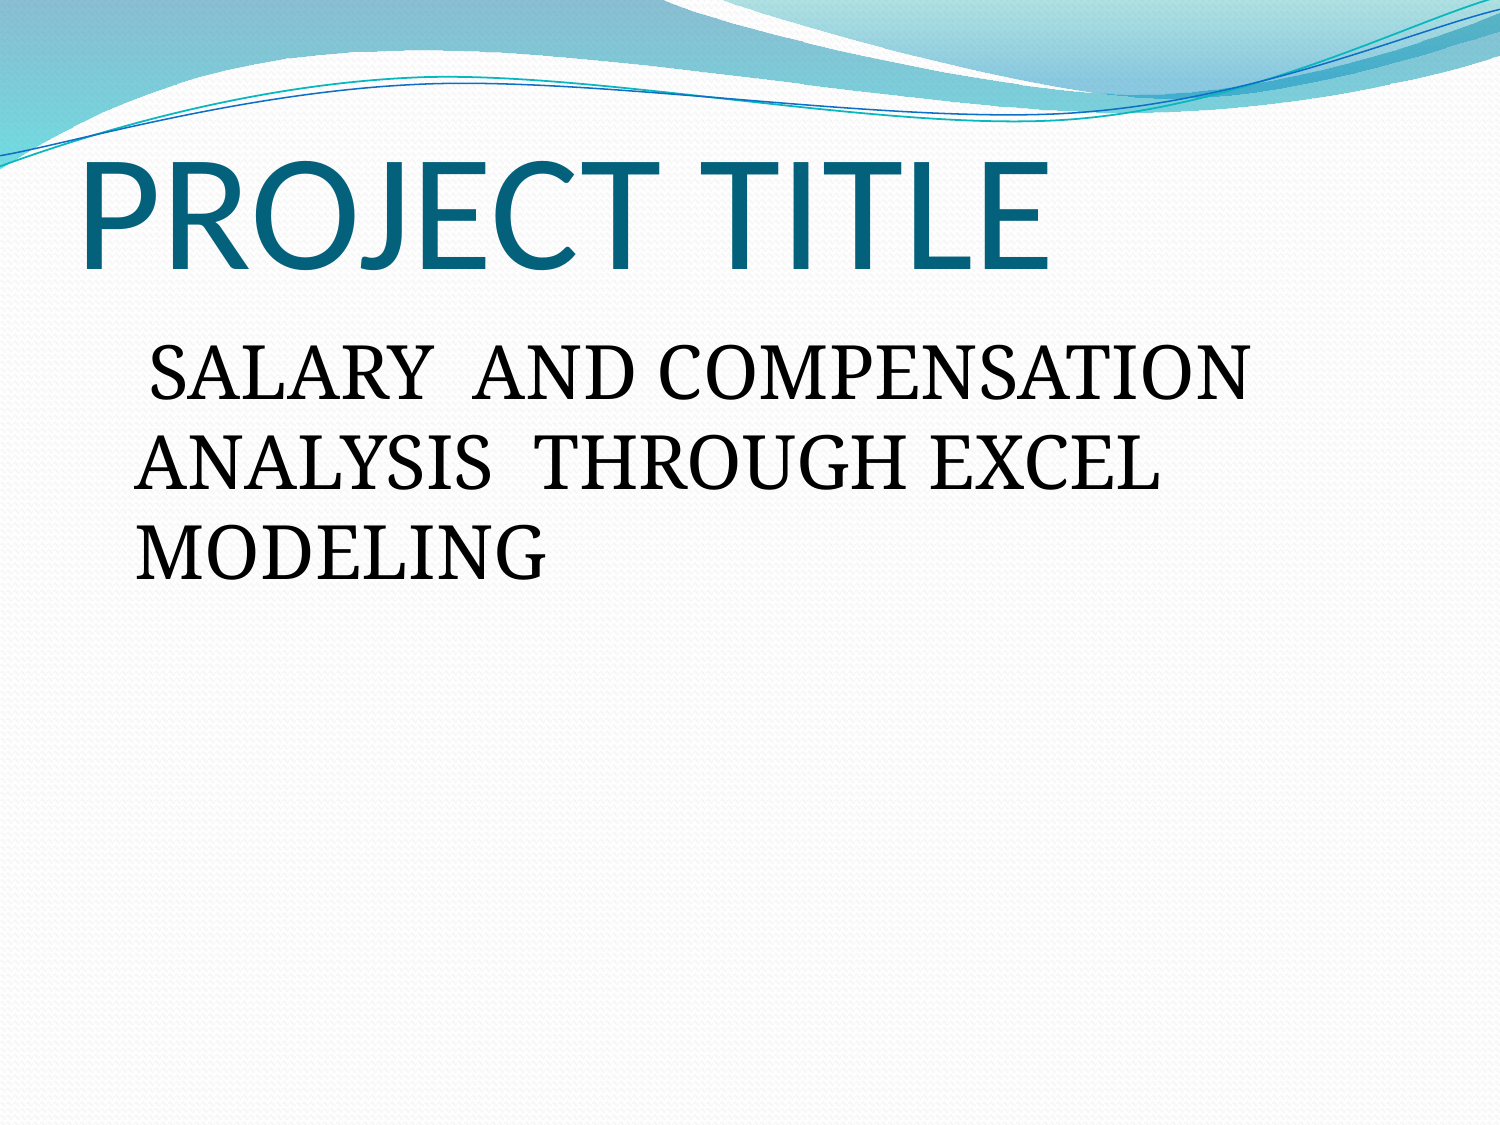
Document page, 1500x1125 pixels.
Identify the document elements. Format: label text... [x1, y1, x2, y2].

title PROJECT TITLE [75, 115, 1425, 303]
list SALARY AND COMPENSATION ANALYSIS THROUGH EXCEL MODELING [75, 317, 1425, 1038]
